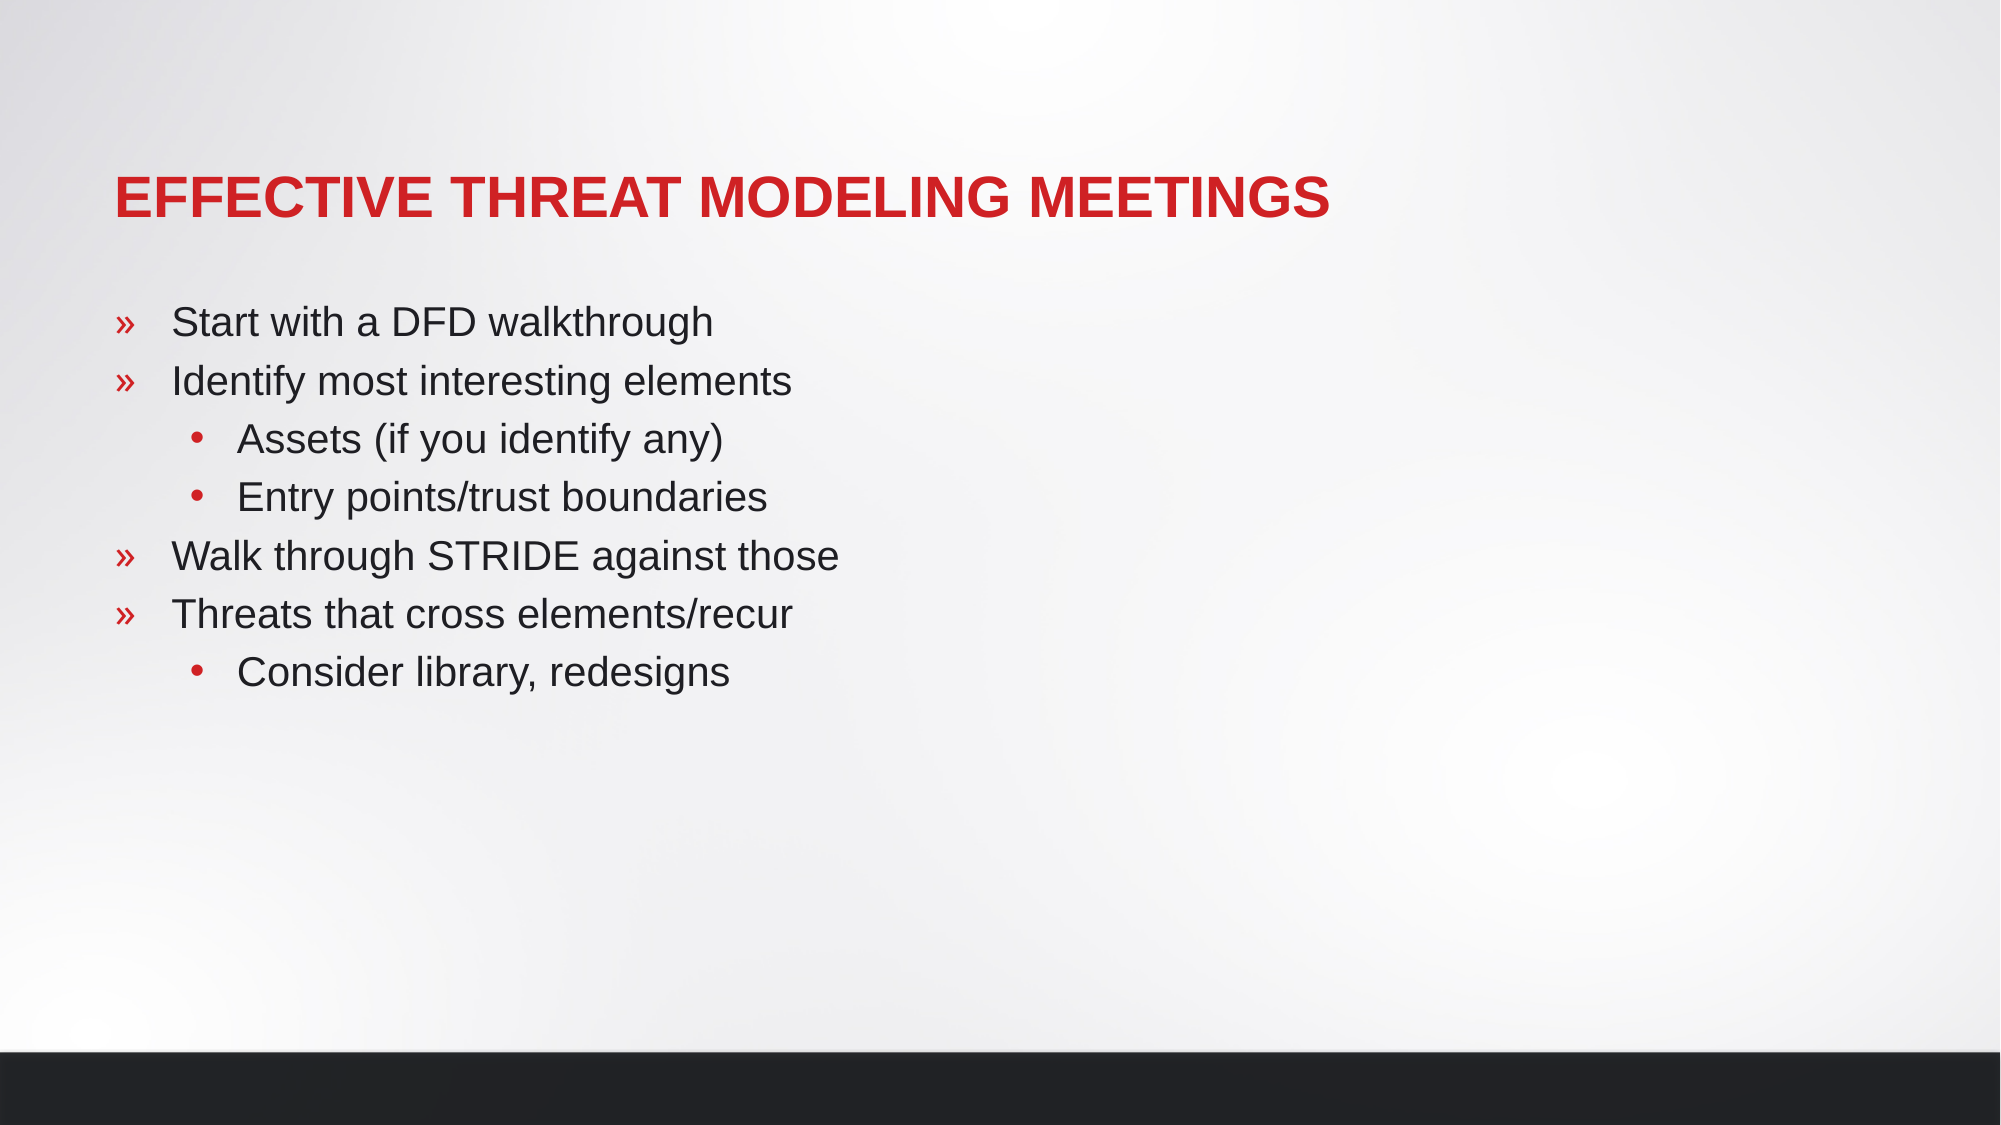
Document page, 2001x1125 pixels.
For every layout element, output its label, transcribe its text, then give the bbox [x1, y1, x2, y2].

picture [0, 0, 2001, 1125]
list Start with a DFD walkthrough Identify most interesting elements Assets (if you identify any) Entry points/trust boundaries Walk through STRIDE against those Threats that cross elements/recur Consider library, redesigns [99, 287, 1900, 1005]
title Effective Threat Modeling Meetings [99, 150, 1900, 237]
